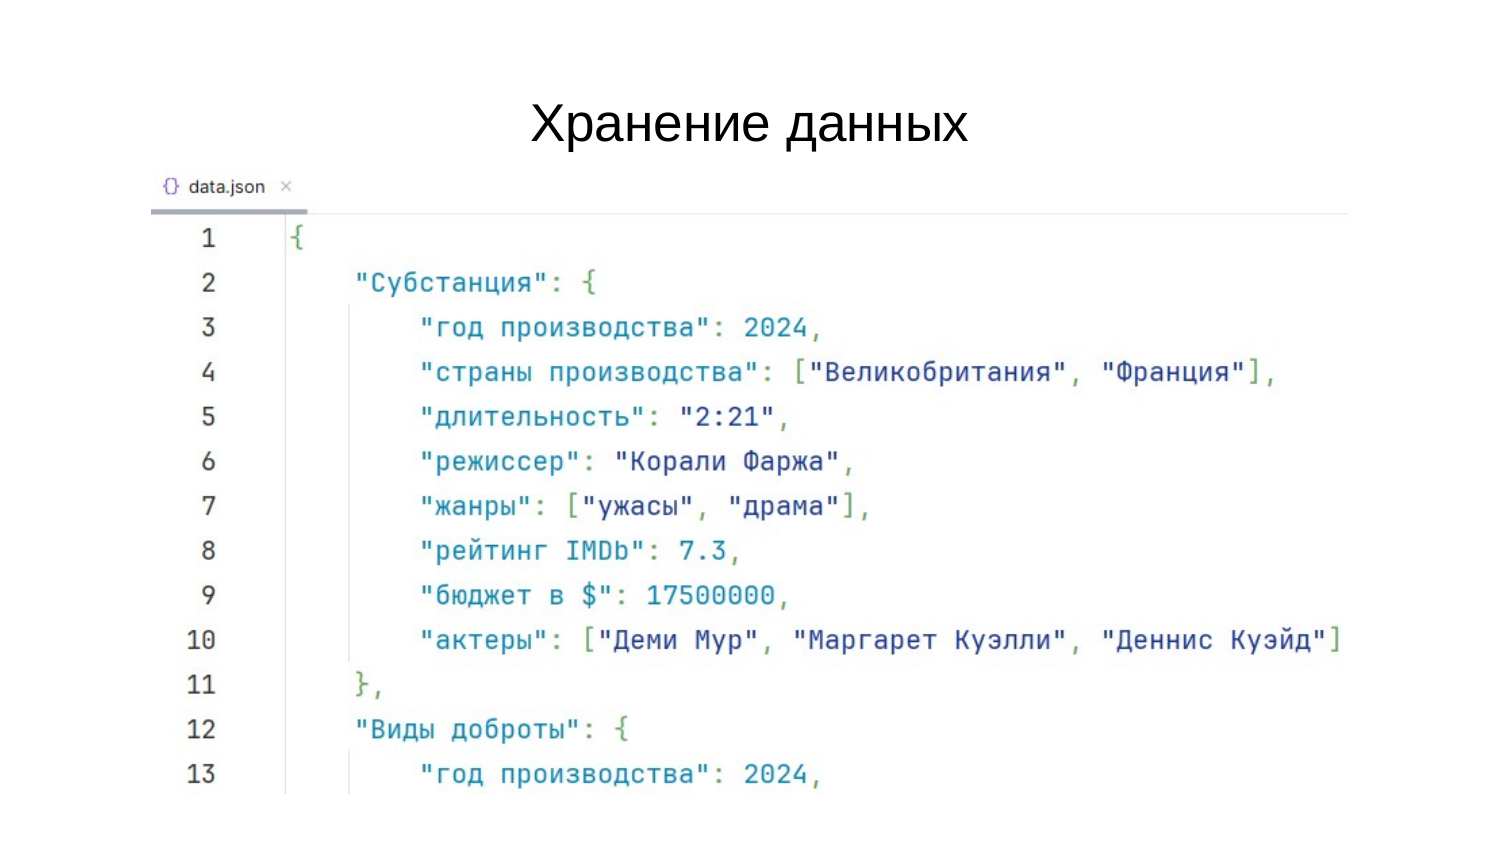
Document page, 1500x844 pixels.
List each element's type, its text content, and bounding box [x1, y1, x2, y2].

picture [151, 166, 1349, 794]
title Хранение данных [51, 72, 1449, 167]
